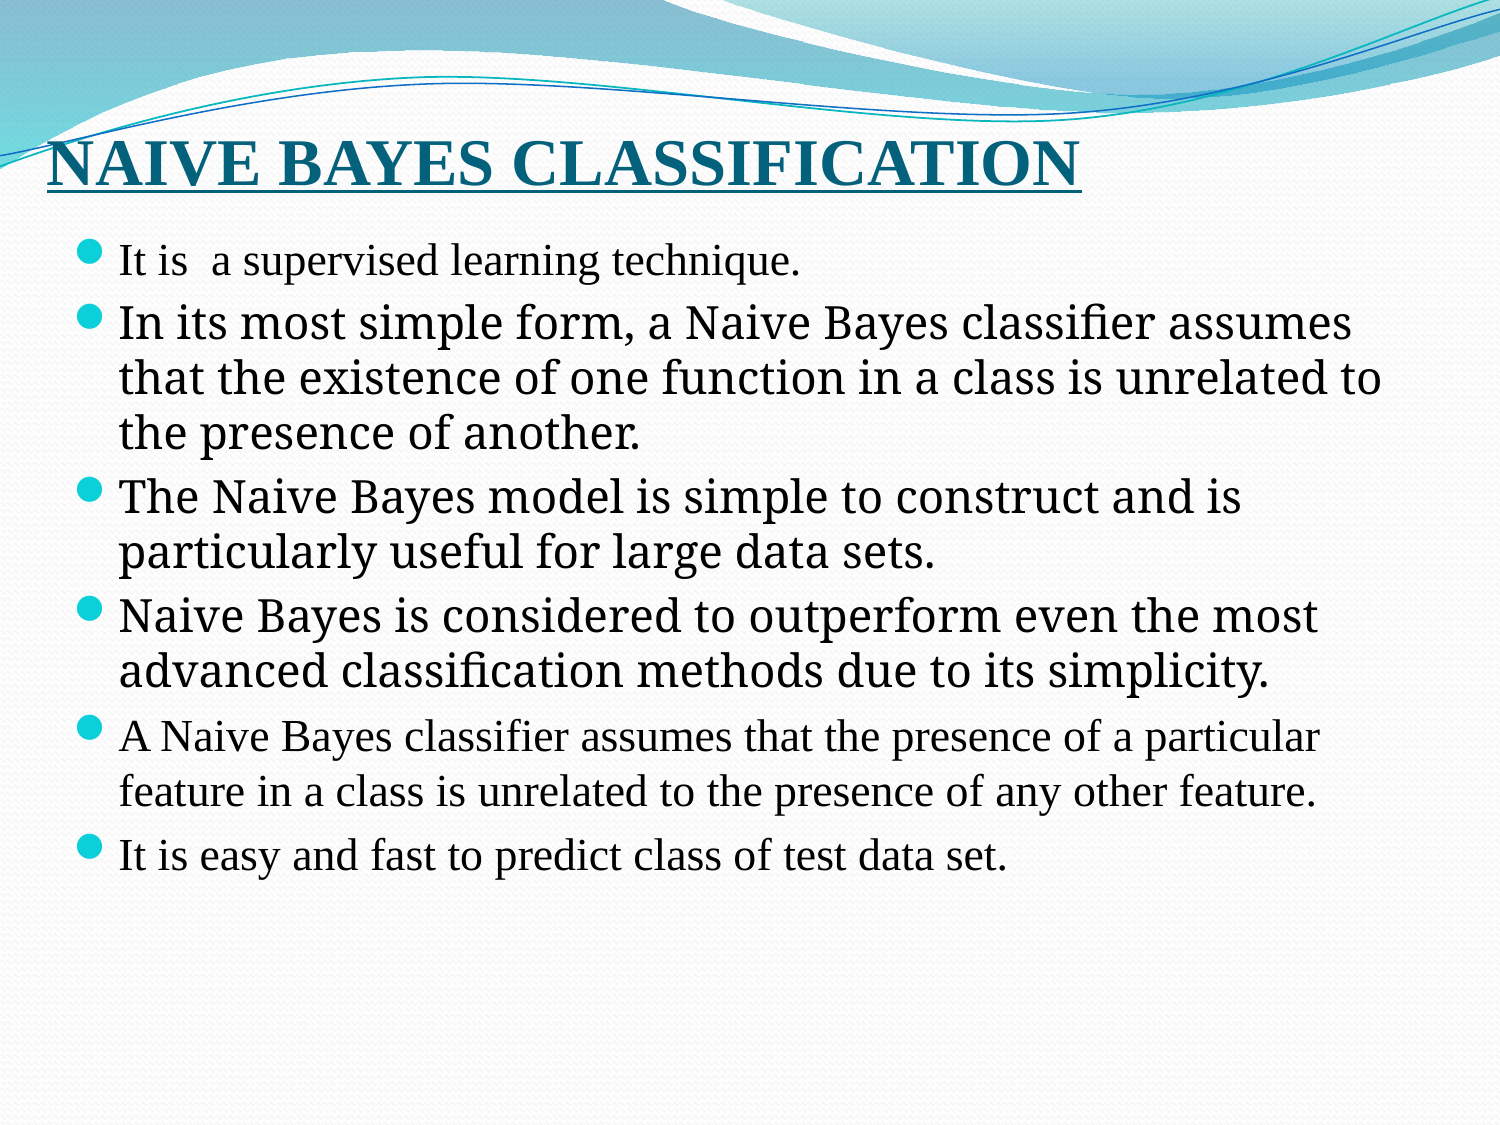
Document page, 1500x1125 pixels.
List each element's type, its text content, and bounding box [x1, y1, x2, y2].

title NAIVE BAYES CLASSIFICATION [46, 58, 1397, 200]
list It is a supervised learning technique. In its most simple form, a Naive Bayes classifier assumes that the existence of one function in a class is unrelated to the presence of another. The Naive Bayes model is simple to construct and is particularly useful for large data sets. Naive Bayes is considered to outperform even the most advanced classification methods due to its simplicity. A Naive Bayes classifier assumes that the presence of a particular feature in a class is unrelated to the presence of any other feature. It is easy and fast to predict class of test data set. [58, 222, 1409, 1038]
